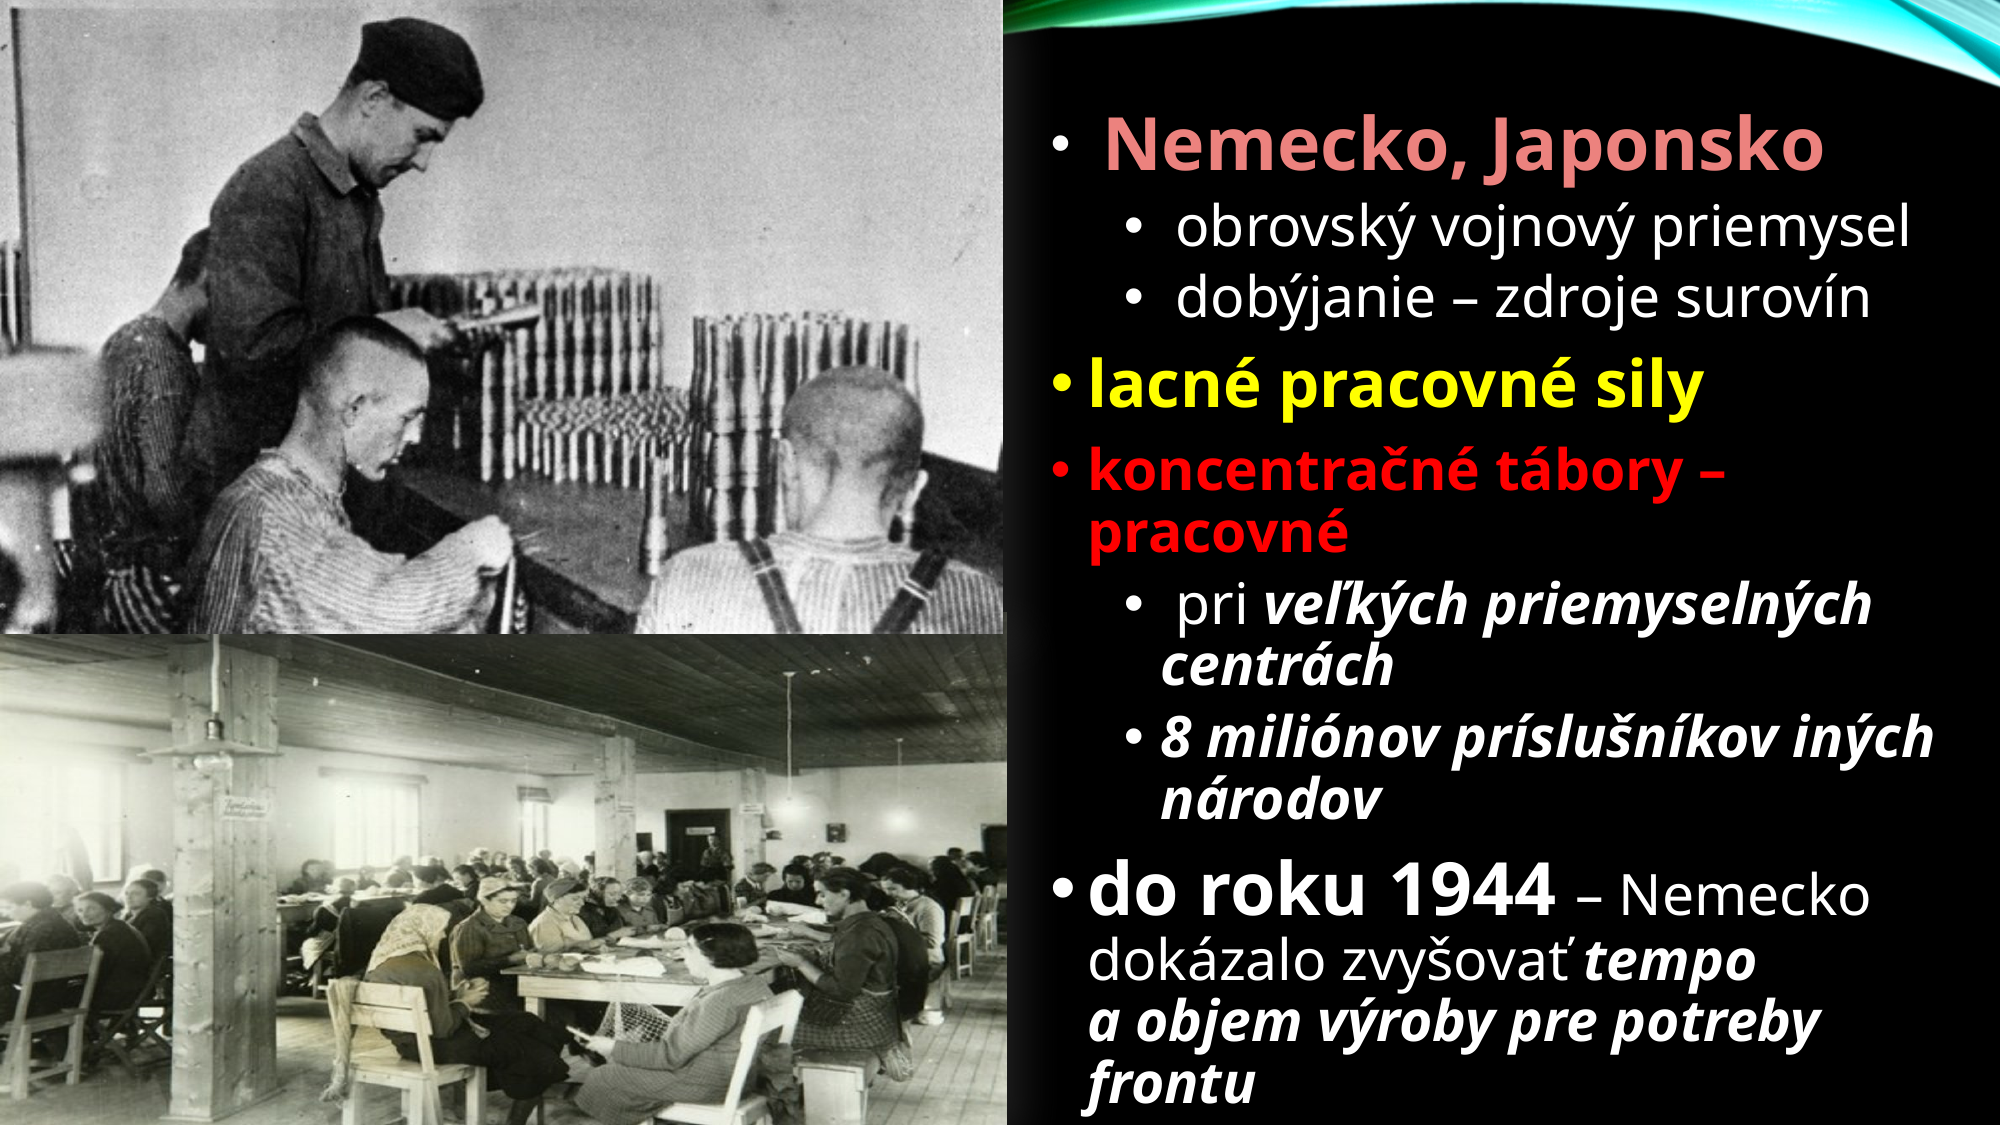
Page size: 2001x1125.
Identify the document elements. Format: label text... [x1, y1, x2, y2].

picture [0, 0, 2000, 1125]
list Nemecko, Japonsko obrovský vojnový priemysel dobýjanie – zdroje surovín lacné pracovné sily koncentračné tábory – pracovné pri veľkých priemyselných centrách 8 miliónov príslušníkov iných národov do roku 1944 – Nemecko dokázalo zvyšovať tempo a objem výroby pre potreby frontu [1035, 99, 1953, 1125]
